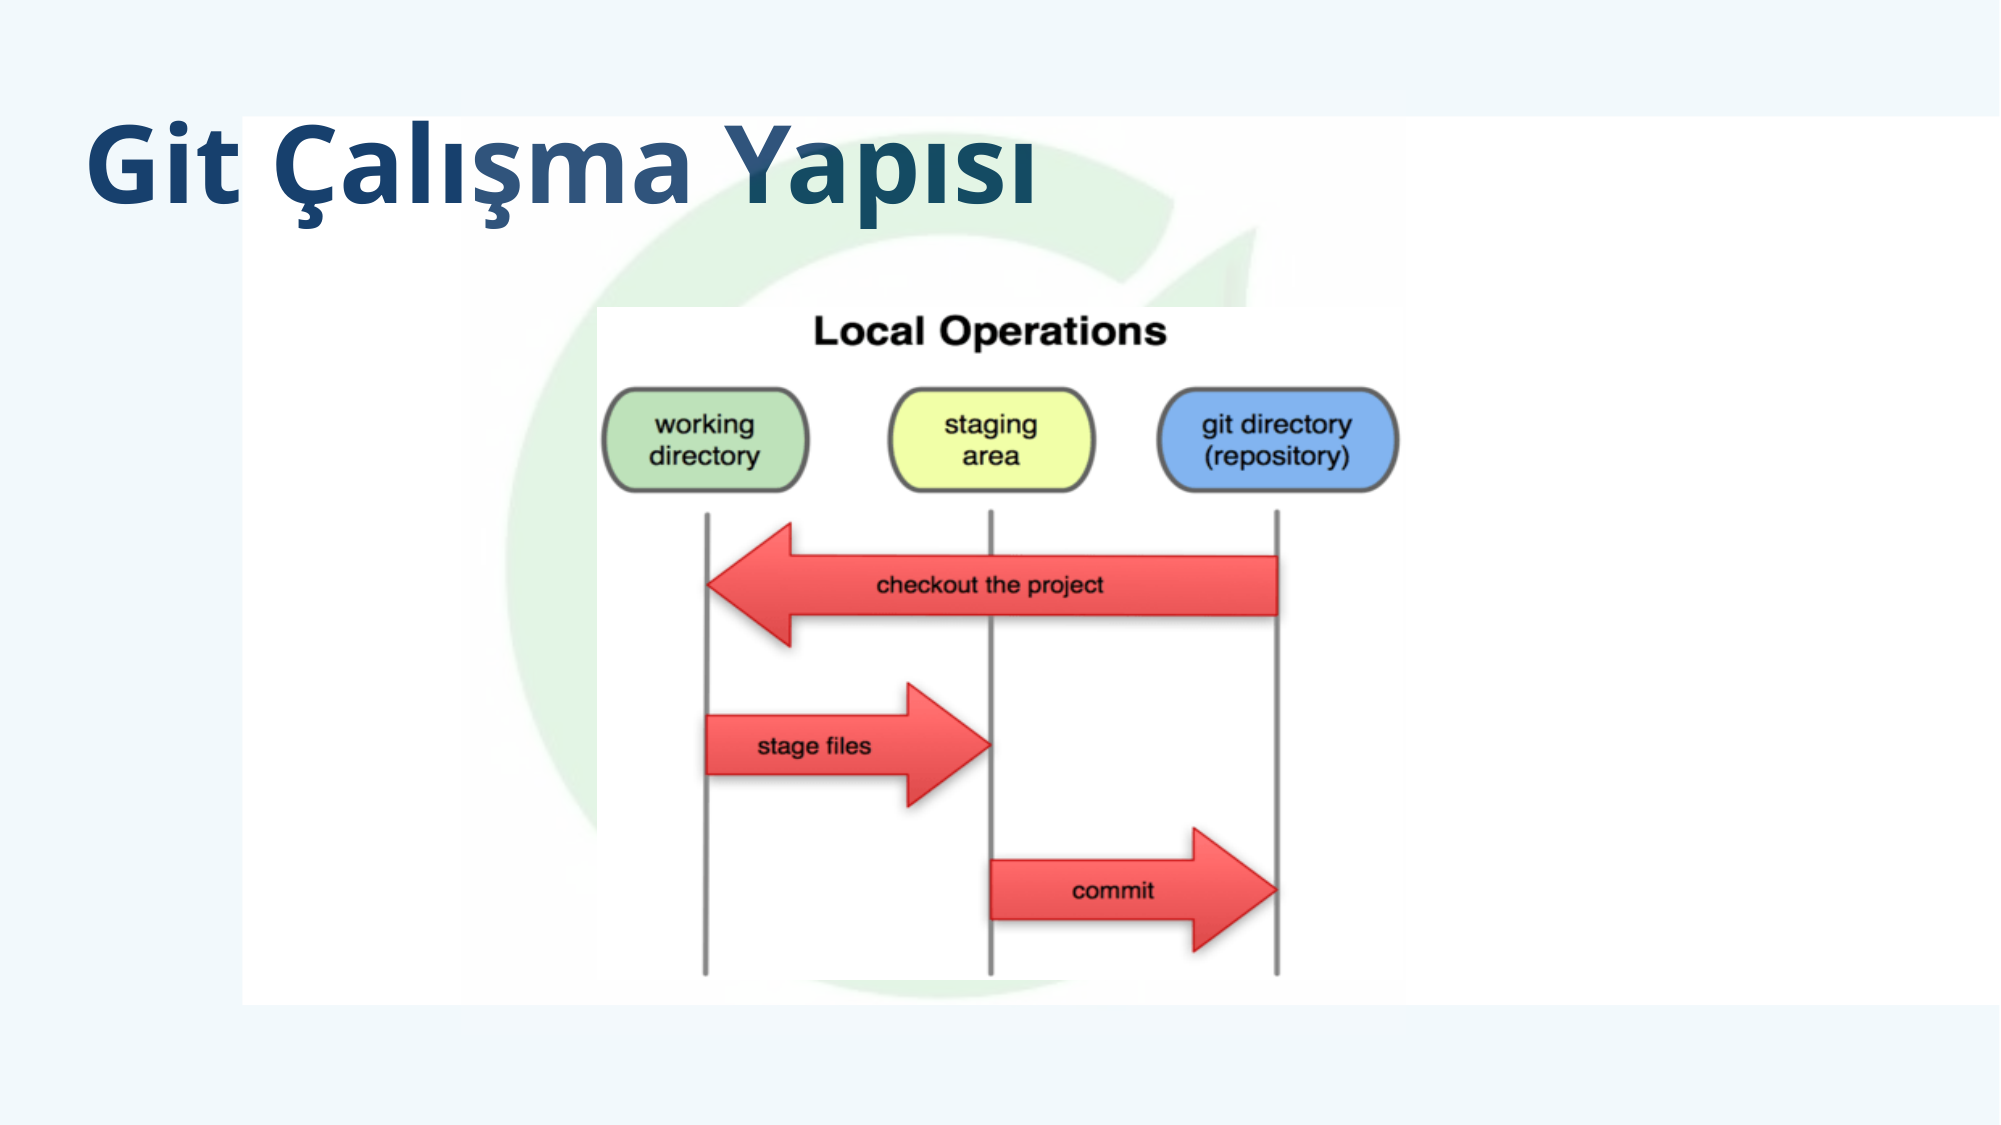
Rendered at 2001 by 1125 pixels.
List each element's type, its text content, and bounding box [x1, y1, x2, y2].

title Git Çalışma Yapısı [68, 59, 1799, 278]
picture [461, 90, 1406, 1035]
